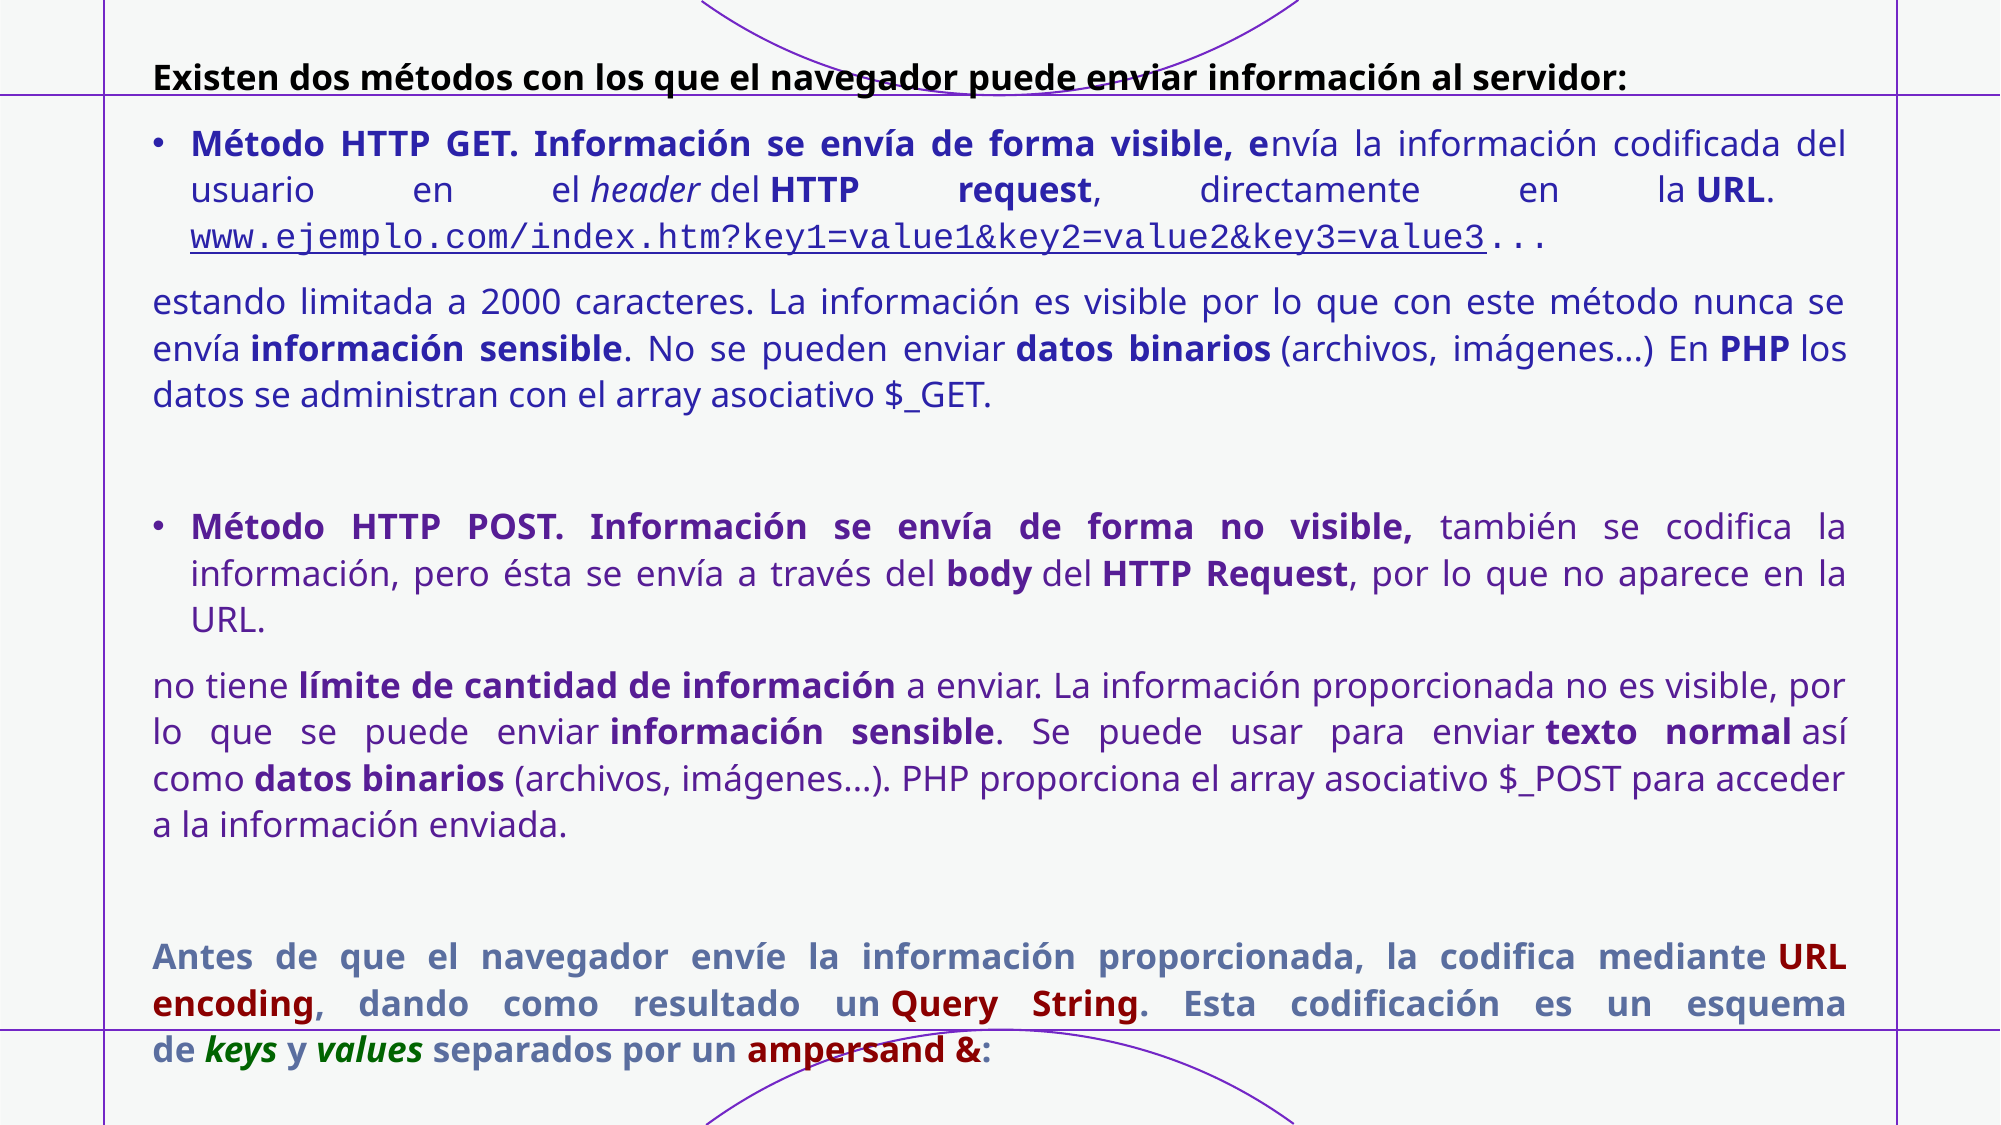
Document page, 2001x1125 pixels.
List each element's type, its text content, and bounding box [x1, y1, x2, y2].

list Existen dos métodos con los que el navegador puede enviar información al servidor: Método HTTP GET. Información se envía de forma visible, envía la información codificada del usuario en el header del HTTP request, directamente en la URL. www.ejemplo.com/index.htm?key1=value1&key2=value2&key3=value3... estando limitada a 2000 caracteres. La información es visible por lo que con este método nunca se envía información sensible. No se pueden enviar datos binarios (archivos, imágenes...) En PHP los datos se administran con el array asociativo $_GET. Método HTTP POST. Información se envía de forma no visible, también se codifica la información, pero ésta se envía a través del body del HTTP Request, por lo que no aparece en la URL. no tiene límite de cantidad de información a enviar. La información proporcionada no es visible, por lo que se puede enviar información sensible. Se puede usar para enviar texto normal así como datos binarios (archivos, imágenes...). PHP proporciona el array asociativo $_POST para acceder a la información enviada. Antes de que el navegador envíe la información proporcionada, la codifica mediante URL encoding, dando como resultado un Query String. Esta codificación es un esquema de keys y values separados por un ampersand &: [137, 43, 1863, 1082]
